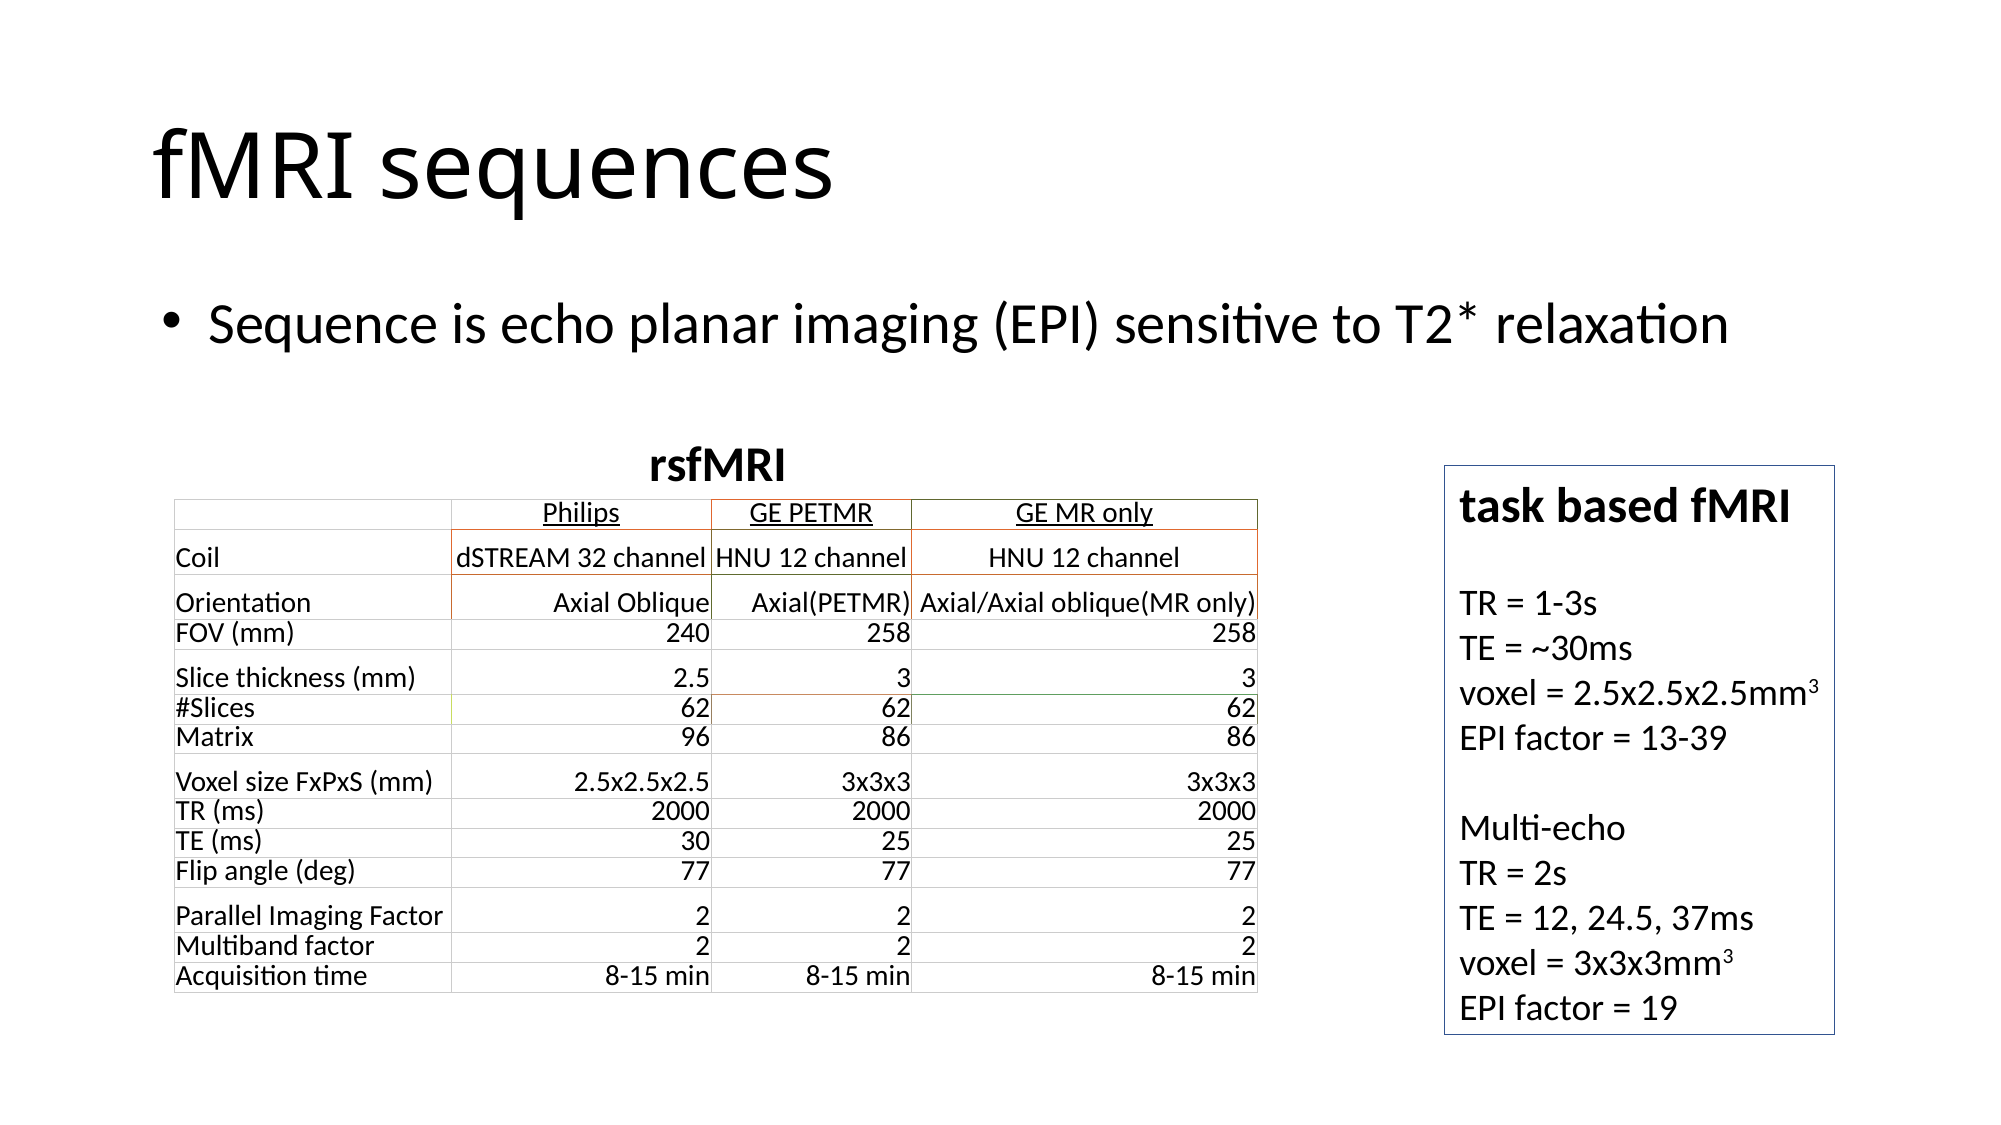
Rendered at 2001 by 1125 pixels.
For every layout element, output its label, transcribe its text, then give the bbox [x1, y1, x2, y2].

table_cell 2 [912, 888, 1257, 932]
table_cell Flip angle (deg) [175, 858, 451, 887]
table_header Philips [452, 500, 711, 529]
table_cell 2000 [452, 799, 711, 828]
table_cell FOV (mm) [175, 620, 451, 649]
table_cell 62 [452, 695, 711, 724]
table_cell #Slices [175, 695, 451, 724]
table_cell 25 [712, 829, 911, 857]
table_cell 2000 [712, 799, 911, 828]
table_cell Slice thickness (mm) [175, 650, 451, 694]
text_box Sequence is echo planar imaging (EPI) sensitive to T2* relaxation [146, 277, 1746, 363]
table_cell 96 [452, 725, 711, 753]
table_cell 62 [912, 695, 1257, 724]
table_header GE MR only [912, 500, 1257, 529]
table_cell Multiband factor [175, 933, 451, 962]
table_cell Orientation [175, 575, 451, 619]
table_cell 258 [912, 620, 1257, 649]
table_cell Axial(PETMR) [712, 575, 911, 619]
table_cell 3 [712, 650, 911, 694]
table_cell Matrix [175, 725, 451, 753]
table_cell TE (ms) [175, 829, 451, 857]
table_cell Coil [175, 530, 451, 574]
table_cell Axial Oblique [452, 575, 711, 619]
table_cell 240 [452, 620, 711, 649]
table_cell 8-15 min [452, 963, 711, 992]
table_cell 2 [452, 933, 711, 962]
table_cell Acquisition time [175, 963, 451, 992]
table_cell 2.5x2.5x2.5 [452, 754, 711, 798]
table_cell 2.5 [452, 650, 711, 694]
table_cell 2 [712, 933, 911, 962]
table_cell 30 [452, 829, 711, 857]
table_cell 258 [712, 620, 911, 649]
table_cell dSTREAM 32 channel [452, 530, 711, 574]
title fMRI sequences [137, 59, 1863, 278]
table_cell 8-15 min [712, 963, 911, 992]
text_box task based fMRI TR = 1-3s TE = ~30ms voxel = 2.5x2.5x2.5mm3 EPI factor = 13-39 Multi-echo TR = 2s TE = 12, 24.5, 37ms voxel = 3x3x3mm3 EPI factor = 19 [1444, 465, 1835, 1035]
table_cell 77 [452, 858, 711, 887]
table_cell HNU 12 channel [912, 530, 1257, 574]
table_cell 3x3x3 [912, 754, 1257, 798]
table_cell HNU 12 channel [712, 530, 911, 574]
table_cell TR (ms) [175, 799, 451, 828]
table_cell 62 [712, 695, 911, 724]
text_box rsfMRI [634, 423, 802, 499]
table_cell 2 [912, 933, 1257, 962]
table_cell Axial/Axial oblique(MR only) [912, 575, 1257, 619]
table_cell 25 [912, 829, 1257, 857]
table_cell 77 [912, 858, 1257, 887]
table_cell 86 [912, 725, 1257, 753]
table_cell 3x3x3 [712, 754, 911, 798]
table_cell 2 [452, 888, 711, 932]
table_cell 8-15 min [912, 963, 1257, 992]
table_header [175, 500, 451, 529]
table_cell Voxel size FxPxS (mm) [175, 754, 451, 798]
table_cell 86 [712, 725, 911, 753]
table_cell Parallel Imaging Factor [175, 888, 451, 932]
table_cell 77 [712, 858, 911, 887]
table_cell 3 [912, 650, 1257, 694]
table_cell 2000 [912, 799, 1257, 828]
table_cell 2 [712, 888, 911, 932]
table_header GE PETMR [712, 500, 911, 529]
